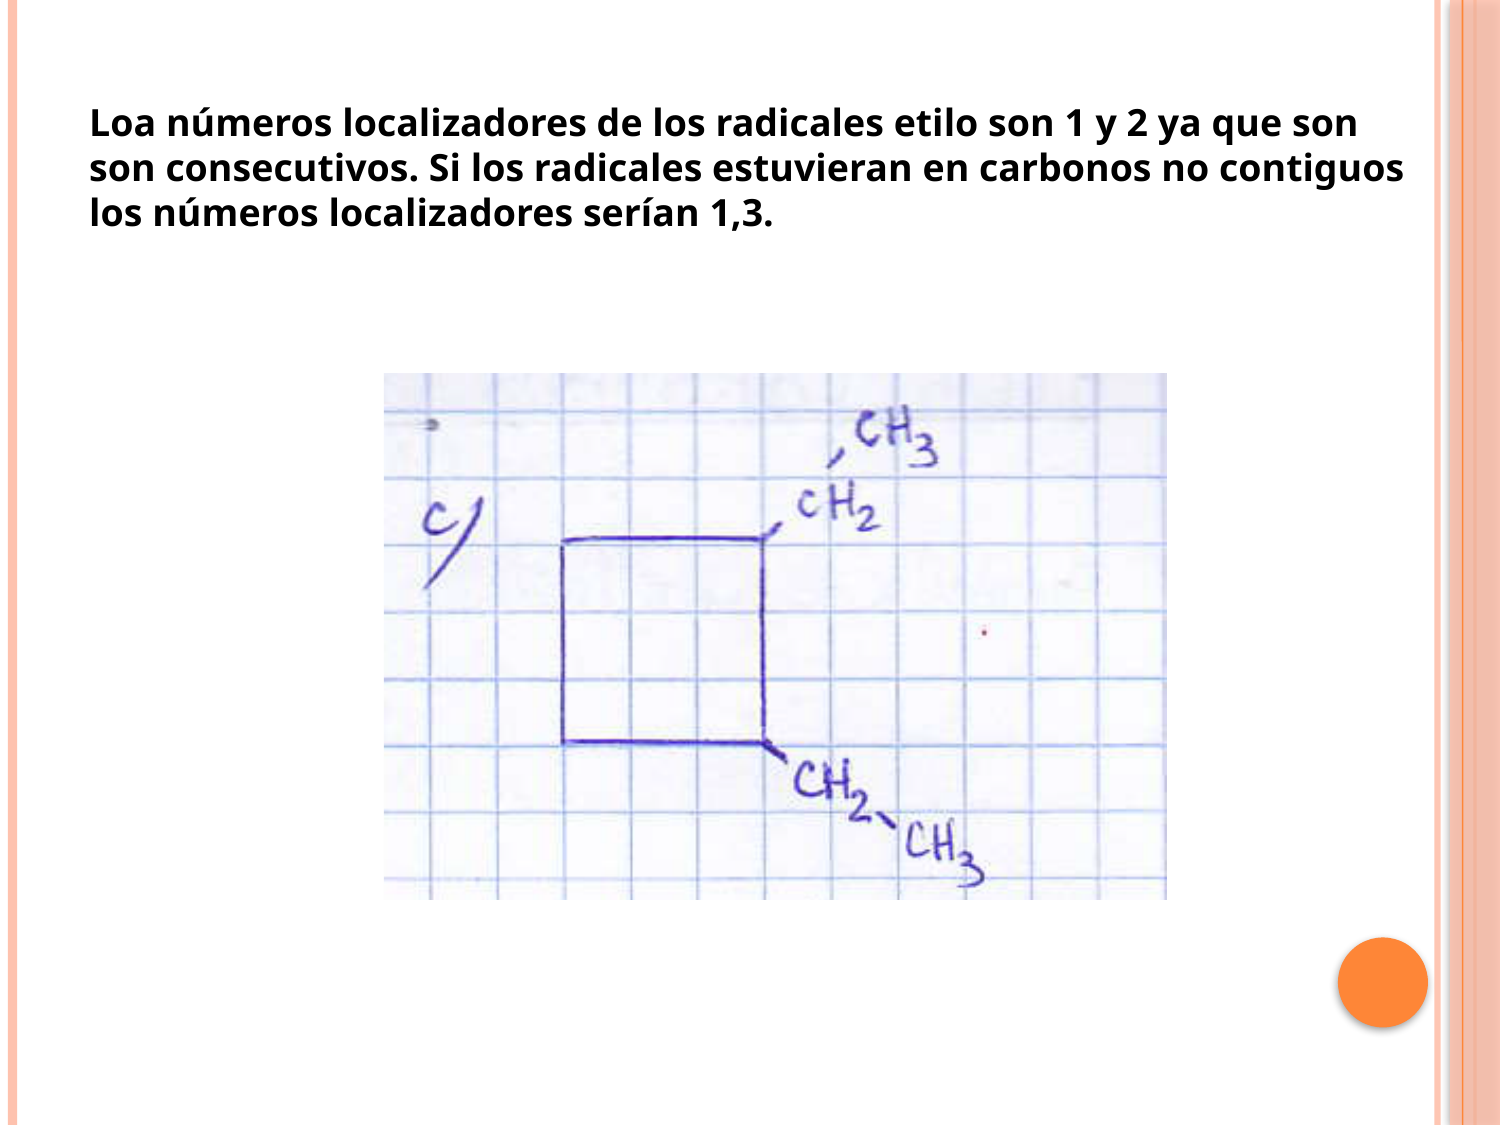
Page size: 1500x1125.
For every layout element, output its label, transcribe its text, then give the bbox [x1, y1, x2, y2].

text_box Loa números localizadores de los radicales etilo son 1 y 2 ya que son son consecutivos. Si los radicales estuvieran en carbonos no contiguos los números localizadores serían 1,3. [74, 92, 1422, 242]
picture [383, 372, 1168, 901]
